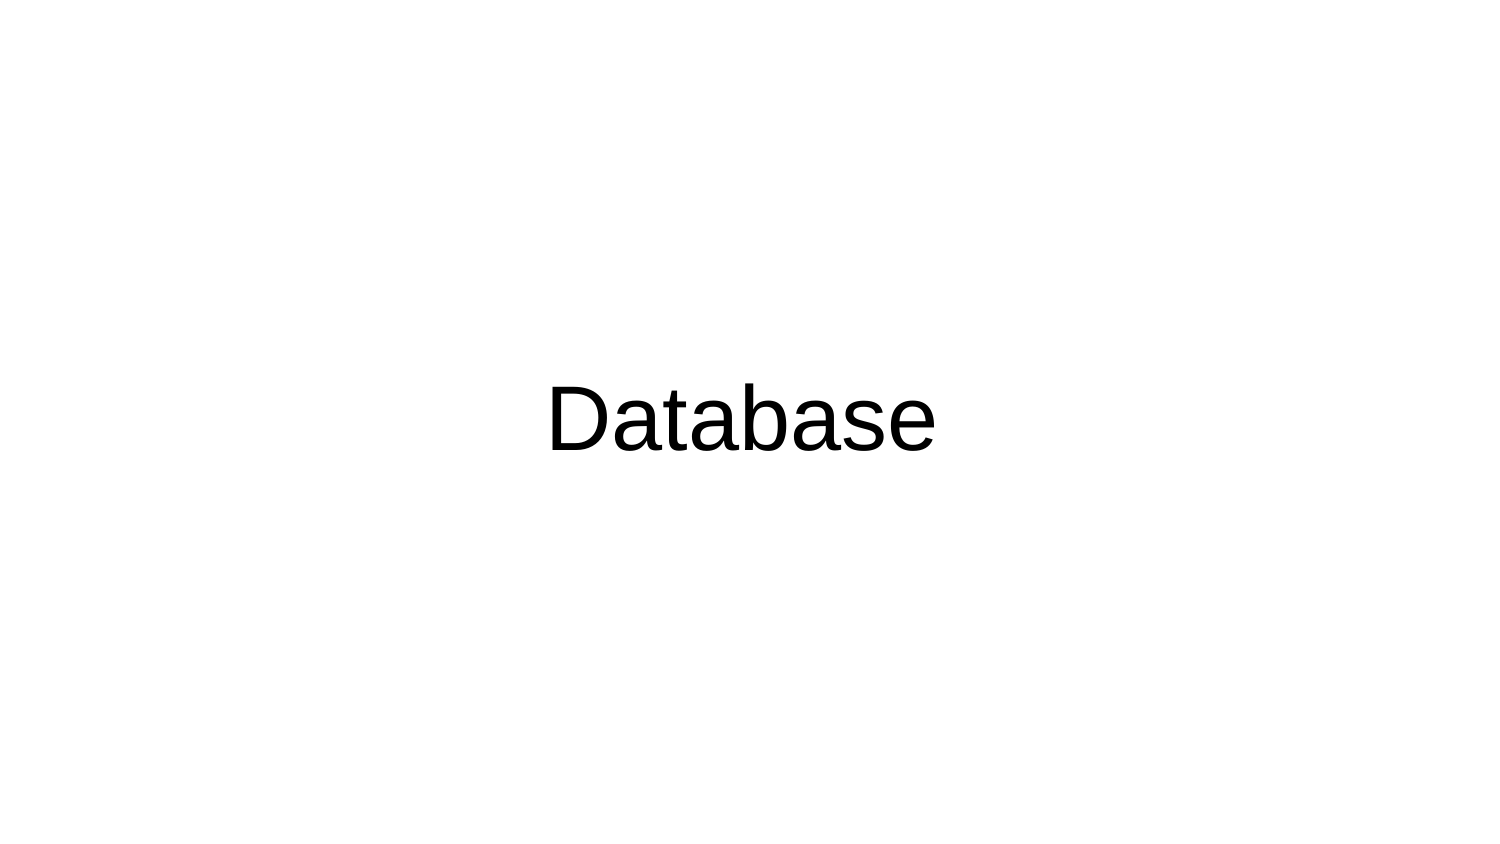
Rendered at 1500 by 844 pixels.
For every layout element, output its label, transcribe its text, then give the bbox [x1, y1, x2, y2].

title Database [51, 343, 1449, 485]
